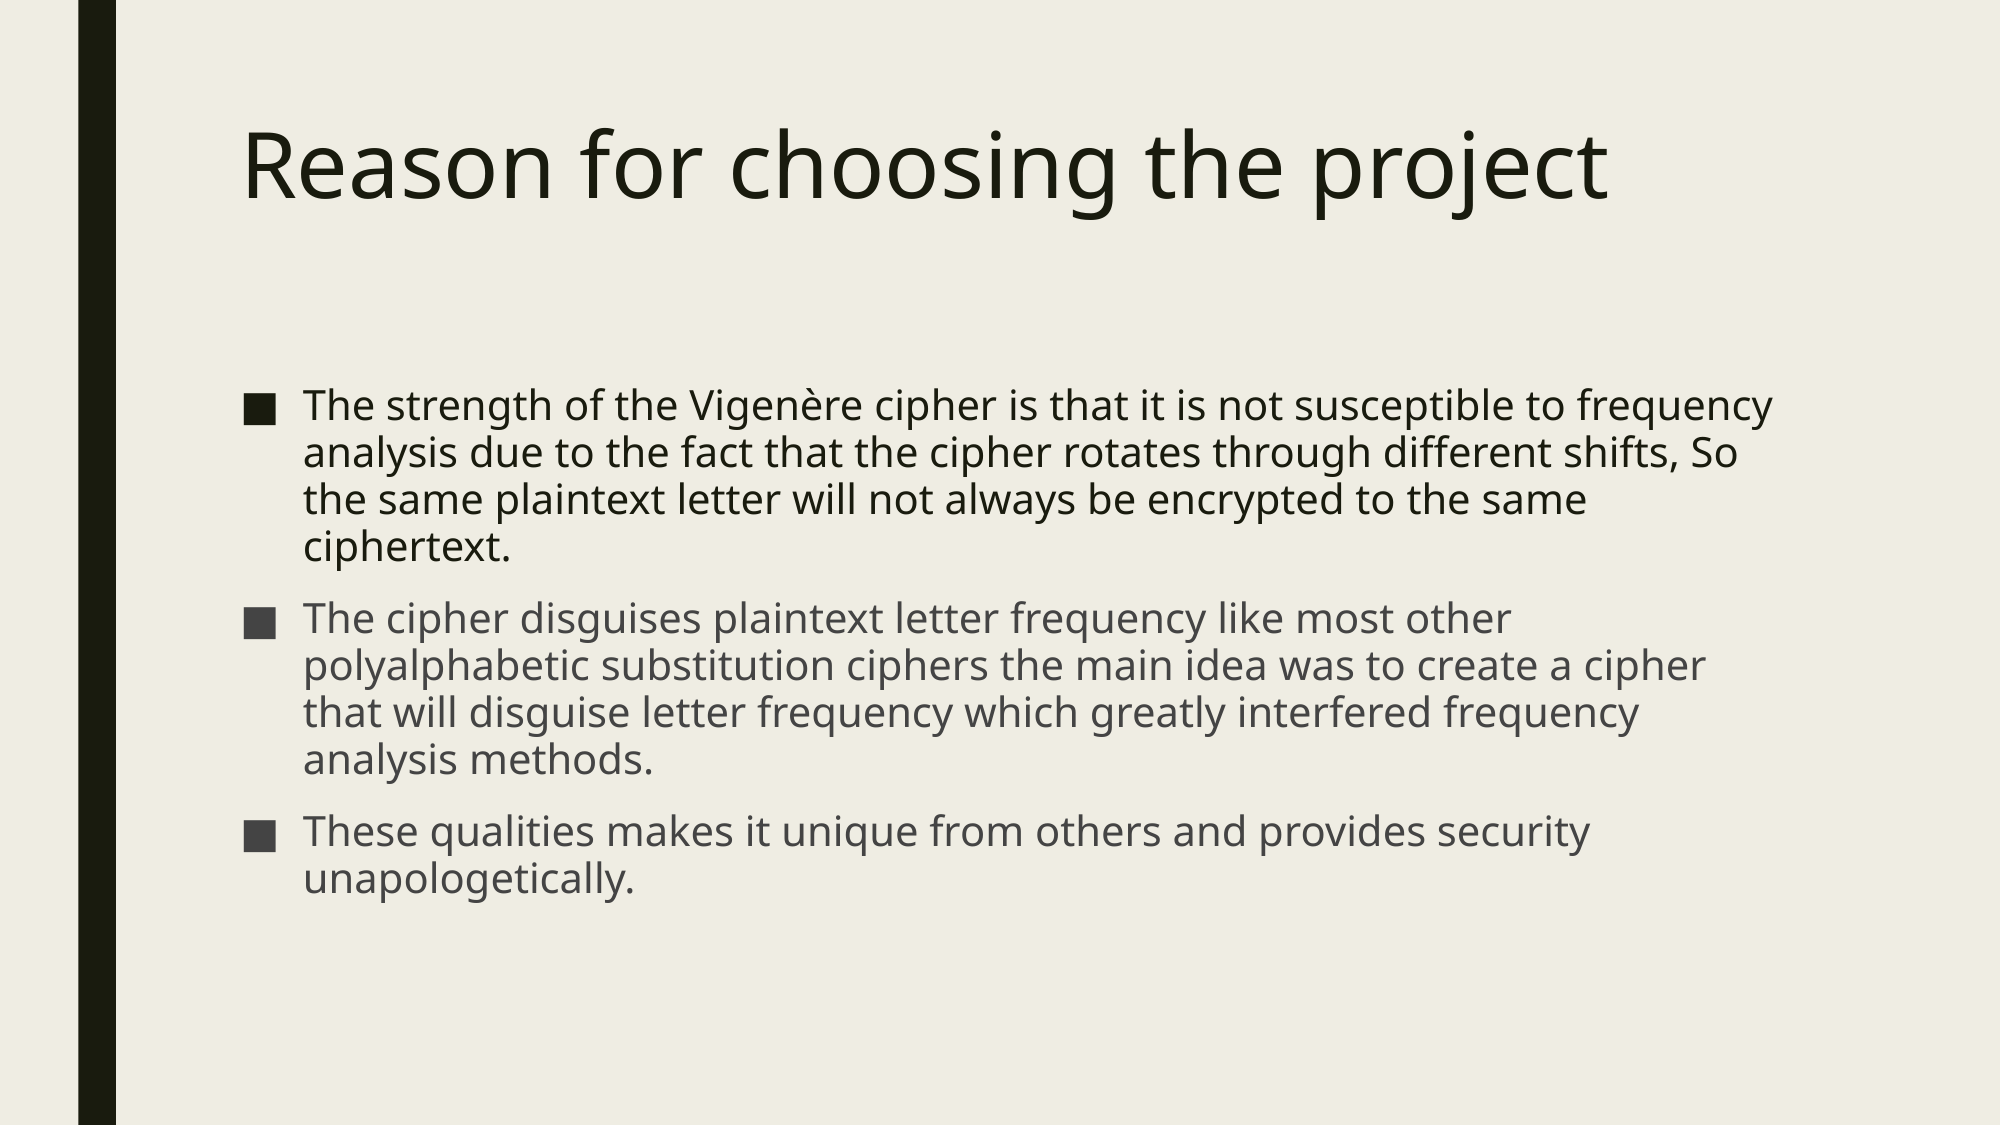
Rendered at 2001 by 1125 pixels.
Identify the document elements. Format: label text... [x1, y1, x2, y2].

title Reason for choosing the project [225, 112, 1800, 357]
list The strength of the Vigenère cipher is that it is not susceptible to frequency analysis due to the fact that the cipher rotates through different shifts, So the same plaintext letter will not always be encrypted to the same ciphertext. The cipher disguises plaintext letter frequency like most other polyalphabetic substitution ciphers the main idea was to create a cipher that will disguise letter frequency which greatly interfered frequency analysis methods. These qualities makes it unique from others and provides security unapologetically. [225, 375, 1800, 963]
